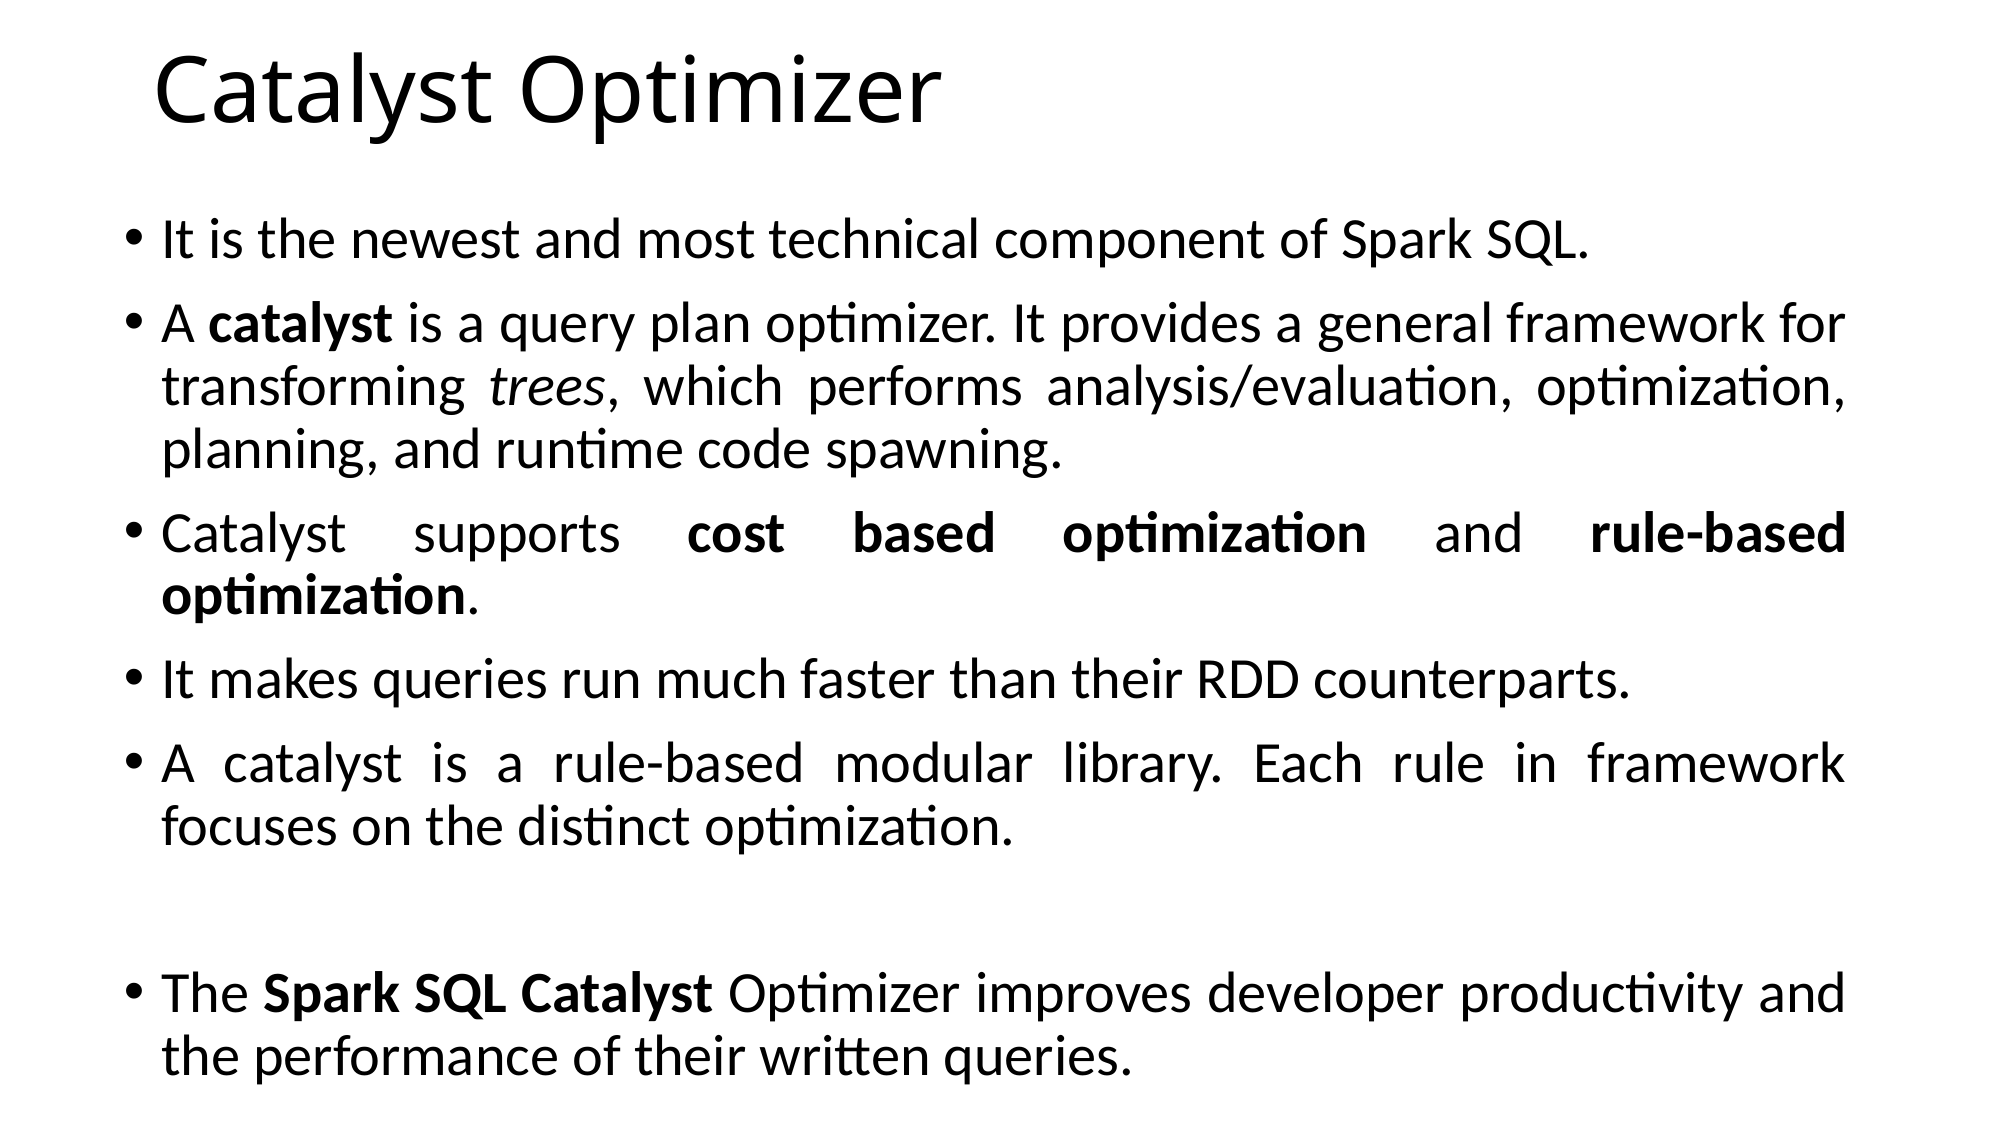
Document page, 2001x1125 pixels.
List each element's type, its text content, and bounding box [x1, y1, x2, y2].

title Catalyst Optimizer [137, 0, 1863, 201]
list It is the newest and most technical component of Spark SQL. A catalyst is a query plan optimizer. It provides a general framework for transforming trees, which performs analysis/evaluation, optimization, planning, and runtime code spawning. Catalyst supports cost based optimization and rule-based optimization. It makes queries run much faster than their RDD counterparts. A catalyst is a rule-based modular library. Each rule in framework focuses on the distinct optimization. The Spark SQL Catalyst Optimizer improves developer productivity and the performance of their written queries. [108, 201, 1863, 1125]
